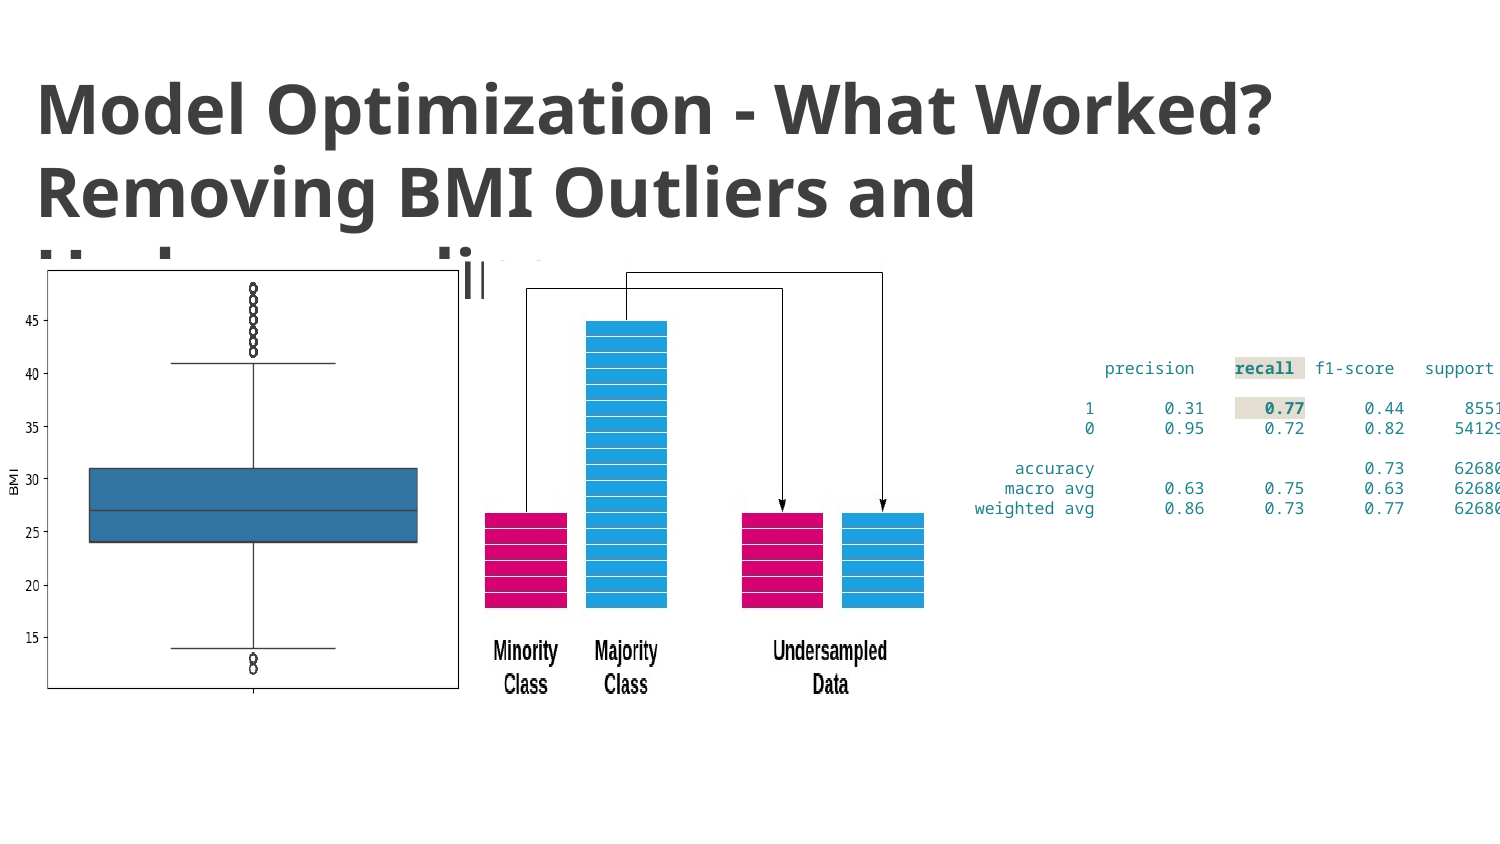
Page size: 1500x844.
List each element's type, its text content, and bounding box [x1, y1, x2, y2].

picture [0, 259, 466, 705]
text_box Model Optimization - What Worked? Removing BMI Outliers and Undersampling [23, 60, 1500, 319]
text_box precision recall f1-score support 1 0.31 0.77 0.44 8551 0 0.95 0.72 0.82 54129 accuracy 0.73 62680 macro avg 0.63 0.75 0.63 62680 weighted avg 0.86 0.73 0.77 62680 [963, 346, 1500, 529]
picture [484, 260, 925, 704]
